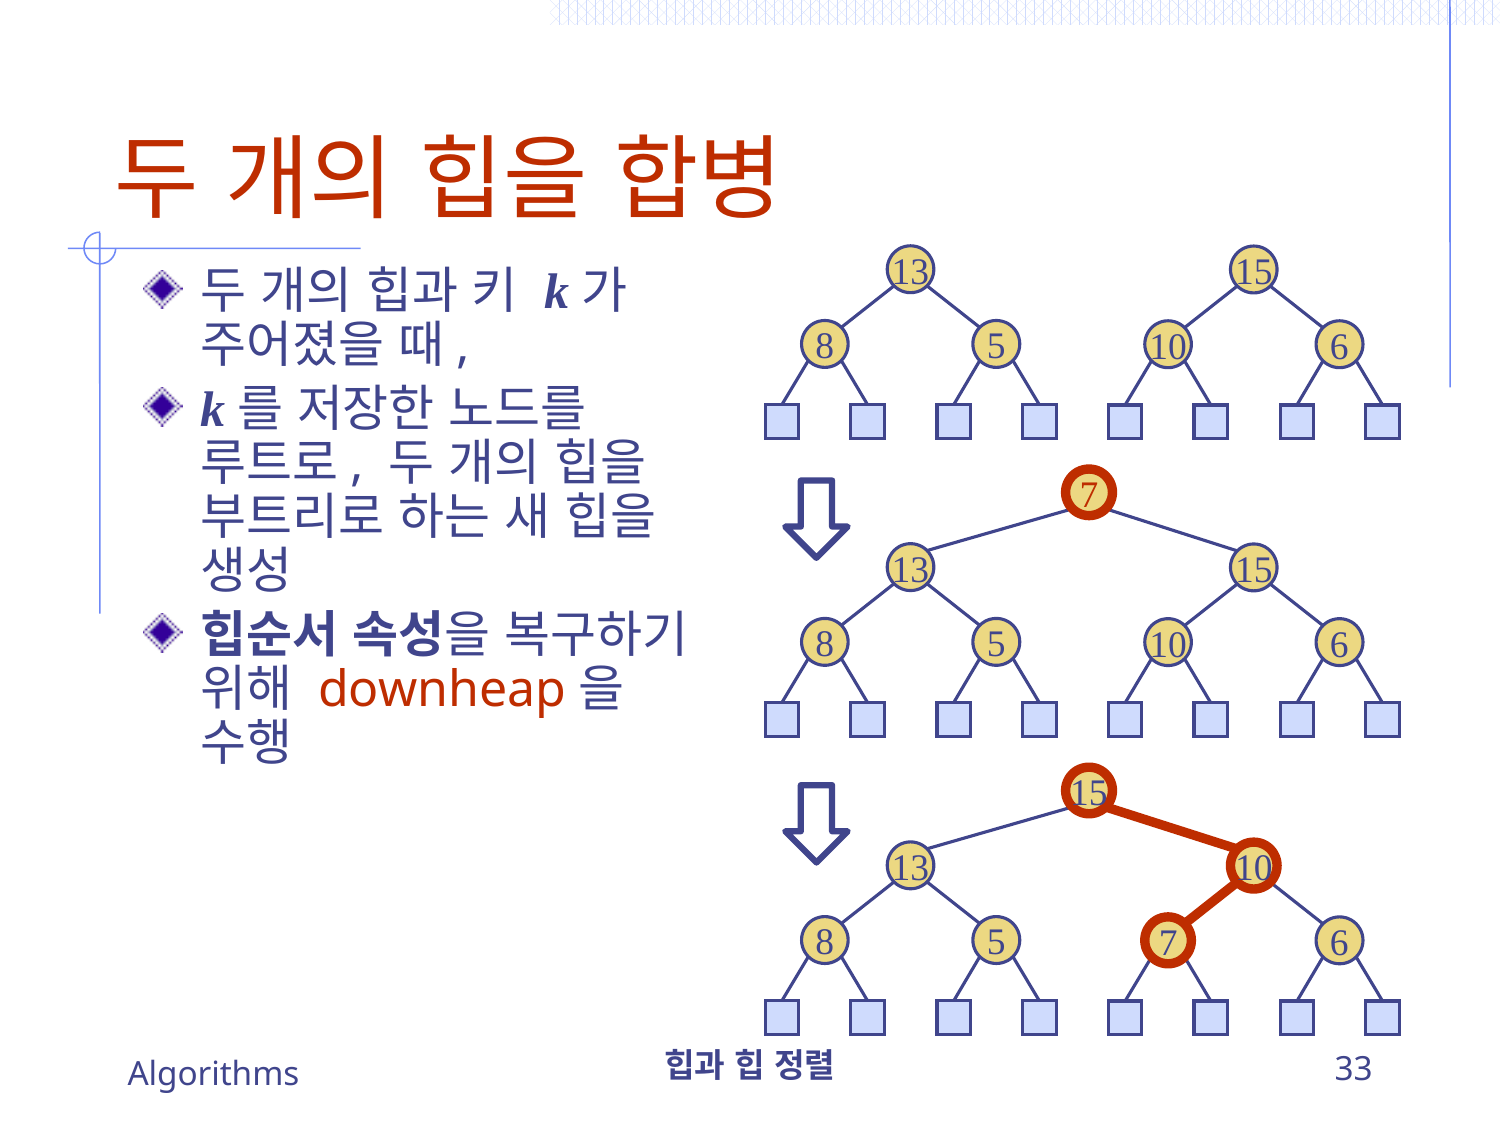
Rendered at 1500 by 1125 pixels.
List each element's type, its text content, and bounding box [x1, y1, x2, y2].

text_box 13 [887, 245, 934, 293]
text_box 7 [1144, 916, 1192, 964]
text_box 6 [1316, 320, 1363, 368]
text_box [850, 404, 885, 439]
text_box 13 [887, 841, 934, 889]
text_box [953, 958, 980, 1000]
text_box [1194, 702, 1228, 737]
text_box 8 [801, 618, 849, 666]
text_box [1194, 404, 1228, 439]
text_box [1184, 959, 1212, 1000]
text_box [926, 809, 1073, 848]
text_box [1124, 659, 1152, 702]
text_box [1296, 958, 1324, 1000]
picture [143, 270, 183, 309]
text_box [1022, 404, 1057, 439]
text_box 5 [972, 916, 1020, 964]
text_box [1012, 659, 1040, 702]
text_box 15 [1065, 767, 1113, 814]
text_box 5 [972, 320, 1020, 368]
text_box 6 [1316, 618, 1363, 666]
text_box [1124, 959, 1152, 1000]
text_box [785, 785, 848, 863]
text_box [1270, 584, 1324, 625]
text_box [936, 702, 971, 737]
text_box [953, 659, 981, 702]
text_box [926, 511, 1073, 550]
text_box [936, 1000, 971, 1035]
text_box [765, 702, 799, 737]
text_box [765, 1000, 799, 1035]
text_box 6 [1316, 916, 1363, 964]
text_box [841, 361, 868, 404]
text_box [936, 404, 971, 439]
text_box [1022, 702, 1057, 737]
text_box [1124, 361, 1152, 404]
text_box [926, 584, 981, 625]
text_box [1365, 404, 1400, 439]
text_box [1108, 404, 1142, 439]
footer 힙과 힙 정렬 [512, 1024, 988, 1101]
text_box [1012, 361, 1040, 404]
text_box [1022, 1000, 1057, 1035]
text_box [1194, 1001, 1228, 1035]
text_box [1296, 659, 1324, 702]
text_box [1355, 361, 1383, 404]
text_box 15 [1230, 543, 1278, 591]
text_box [785, 480, 848, 558]
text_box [1105, 809, 1238, 846]
text_box 15 [1230, 246, 1278, 293]
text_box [1270, 286, 1324, 327]
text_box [1296, 361, 1324, 404]
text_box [1105, 511, 1238, 550]
text_box 7 [1065, 469, 1113, 516]
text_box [781, 659, 809, 702]
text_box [841, 883, 895, 922]
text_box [1270, 885, 1324, 923]
text_box [1108, 702, 1142, 737]
text_box 10 [1144, 618, 1192, 666]
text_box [926, 883, 980, 922]
text_box [765, 404, 799, 439]
picture [143, 387, 183, 427]
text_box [1355, 958, 1383, 1000]
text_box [926, 286, 981, 327]
text_box [1365, 702, 1400, 737]
text_box [1108, 1001, 1142, 1035]
text_box [1280, 1001, 1314, 1035]
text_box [1184, 361, 1212, 404]
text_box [1184, 584, 1238, 625]
text_box 13 [887, 543, 934, 591]
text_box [1184, 659, 1212, 702]
text_box 8 [801, 320, 849, 368]
text_box [850, 702, 885, 737]
slide_number 33 [1074, 1024, 1388, 1101]
text_box [1365, 1001, 1400, 1035]
list 두 개의 힙과 키 k가 주어졌을 때, k를 저장한 노드를 루트로, 두 개의 힙을 부트리로 하는 새 힙을 생성 힙순서 속성을 복구하기 위해 downheap을 수행 [128, 257, 727, 1009]
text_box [781, 958, 809, 1000]
text_box [1280, 702, 1314, 737]
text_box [841, 659, 868, 702]
text_box [850, 1000, 885, 1035]
slide_number Algorithms [112, 1024, 469, 1101]
text_box [1280, 404, 1314, 439]
text_box 10 [1144, 320, 1192, 368]
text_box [841, 584, 895, 625]
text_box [1012, 958, 1040, 1000]
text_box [1355, 659, 1383, 702]
title 두 개의 힙을 합병 [99, 49, 1395, 238]
text_box 10 [1230, 842, 1278, 890]
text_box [1184, 286, 1238, 327]
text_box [953, 361, 981, 404]
text_box 8 [801, 916, 849, 964]
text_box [781, 361, 809, 404]
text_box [1184, 885, 1238, 921]
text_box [841, 958, 868, 1000]
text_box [841, 286, 895, 327]
picture [143, 613, 183, 653]
text_box 5 [972, 618, 1020, 666]
